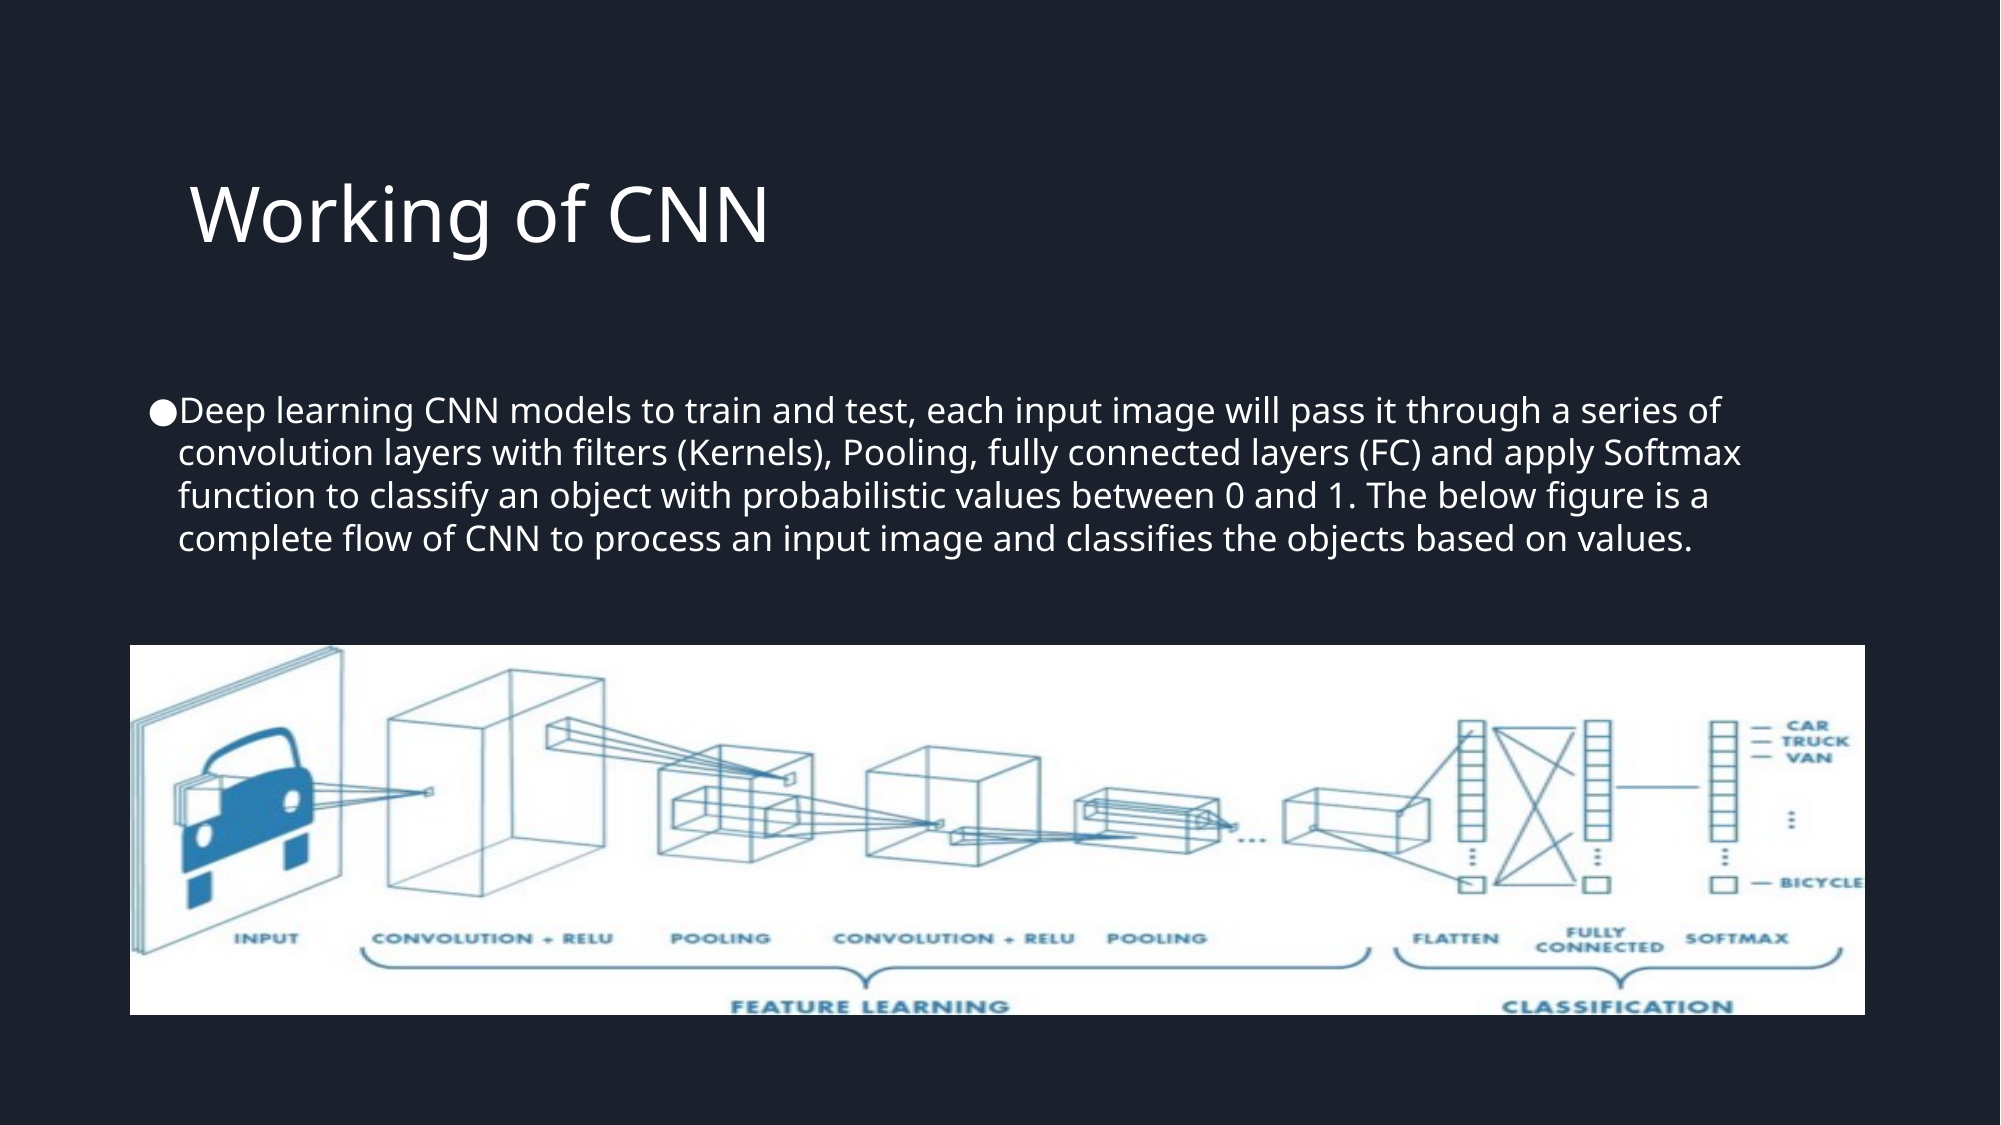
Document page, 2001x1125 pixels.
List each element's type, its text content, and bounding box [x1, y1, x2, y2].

title Working of CNN [174, 105, 1825, 331]
list Deep learning CNN models to train and test, each input image will pass it through a series of convolution layers with filters (Kernels), Pooling, fully connected layers (FC) and apply Softmax function to classify an object with probabilistic values between 0 and 1. The below figure is a complete flow of CNN to process an input image and classifies the objects based on values. [132, 380, 1865, 645]
picture [129, 645, 1865, 1015]
